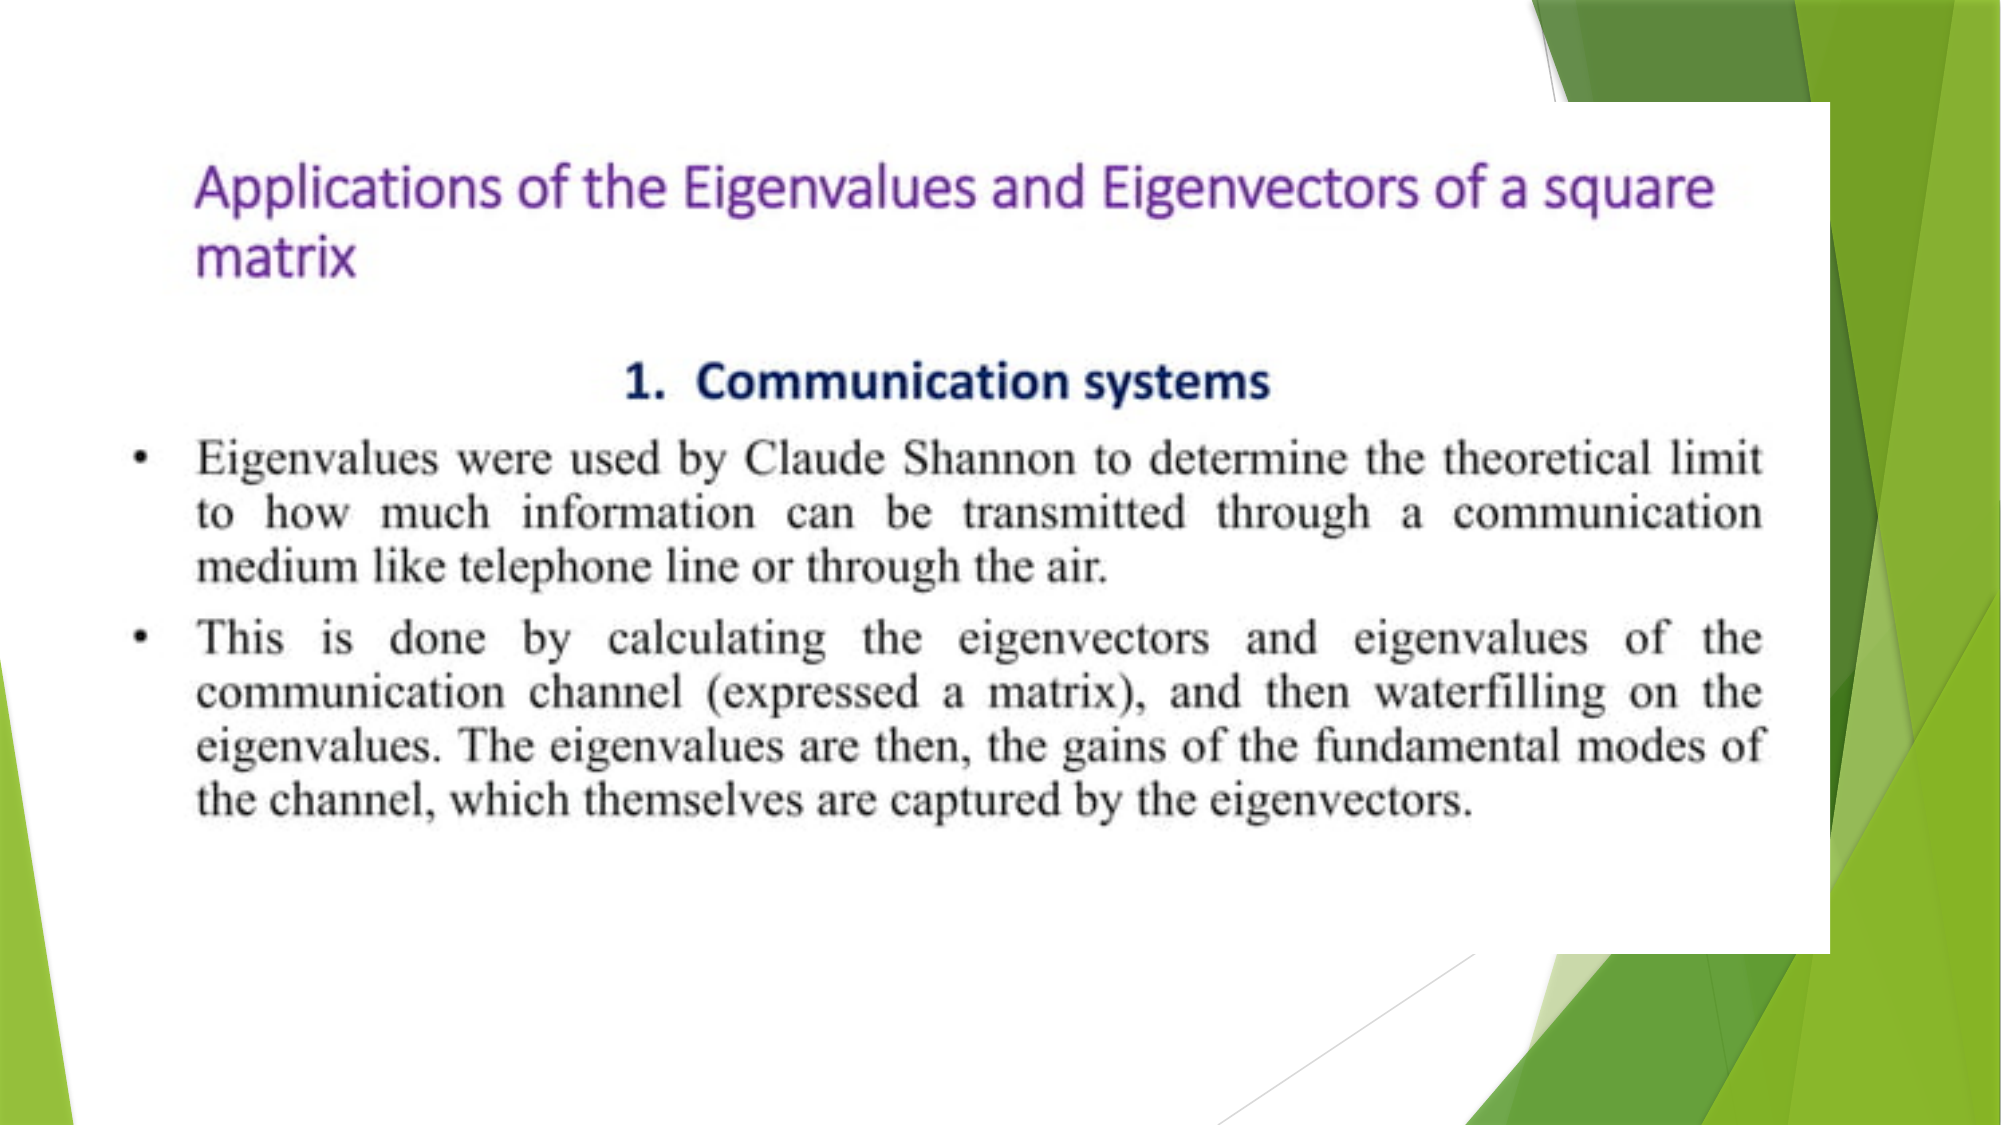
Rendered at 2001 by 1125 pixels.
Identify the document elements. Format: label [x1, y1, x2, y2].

picture [120, 102, 1831, 954]
